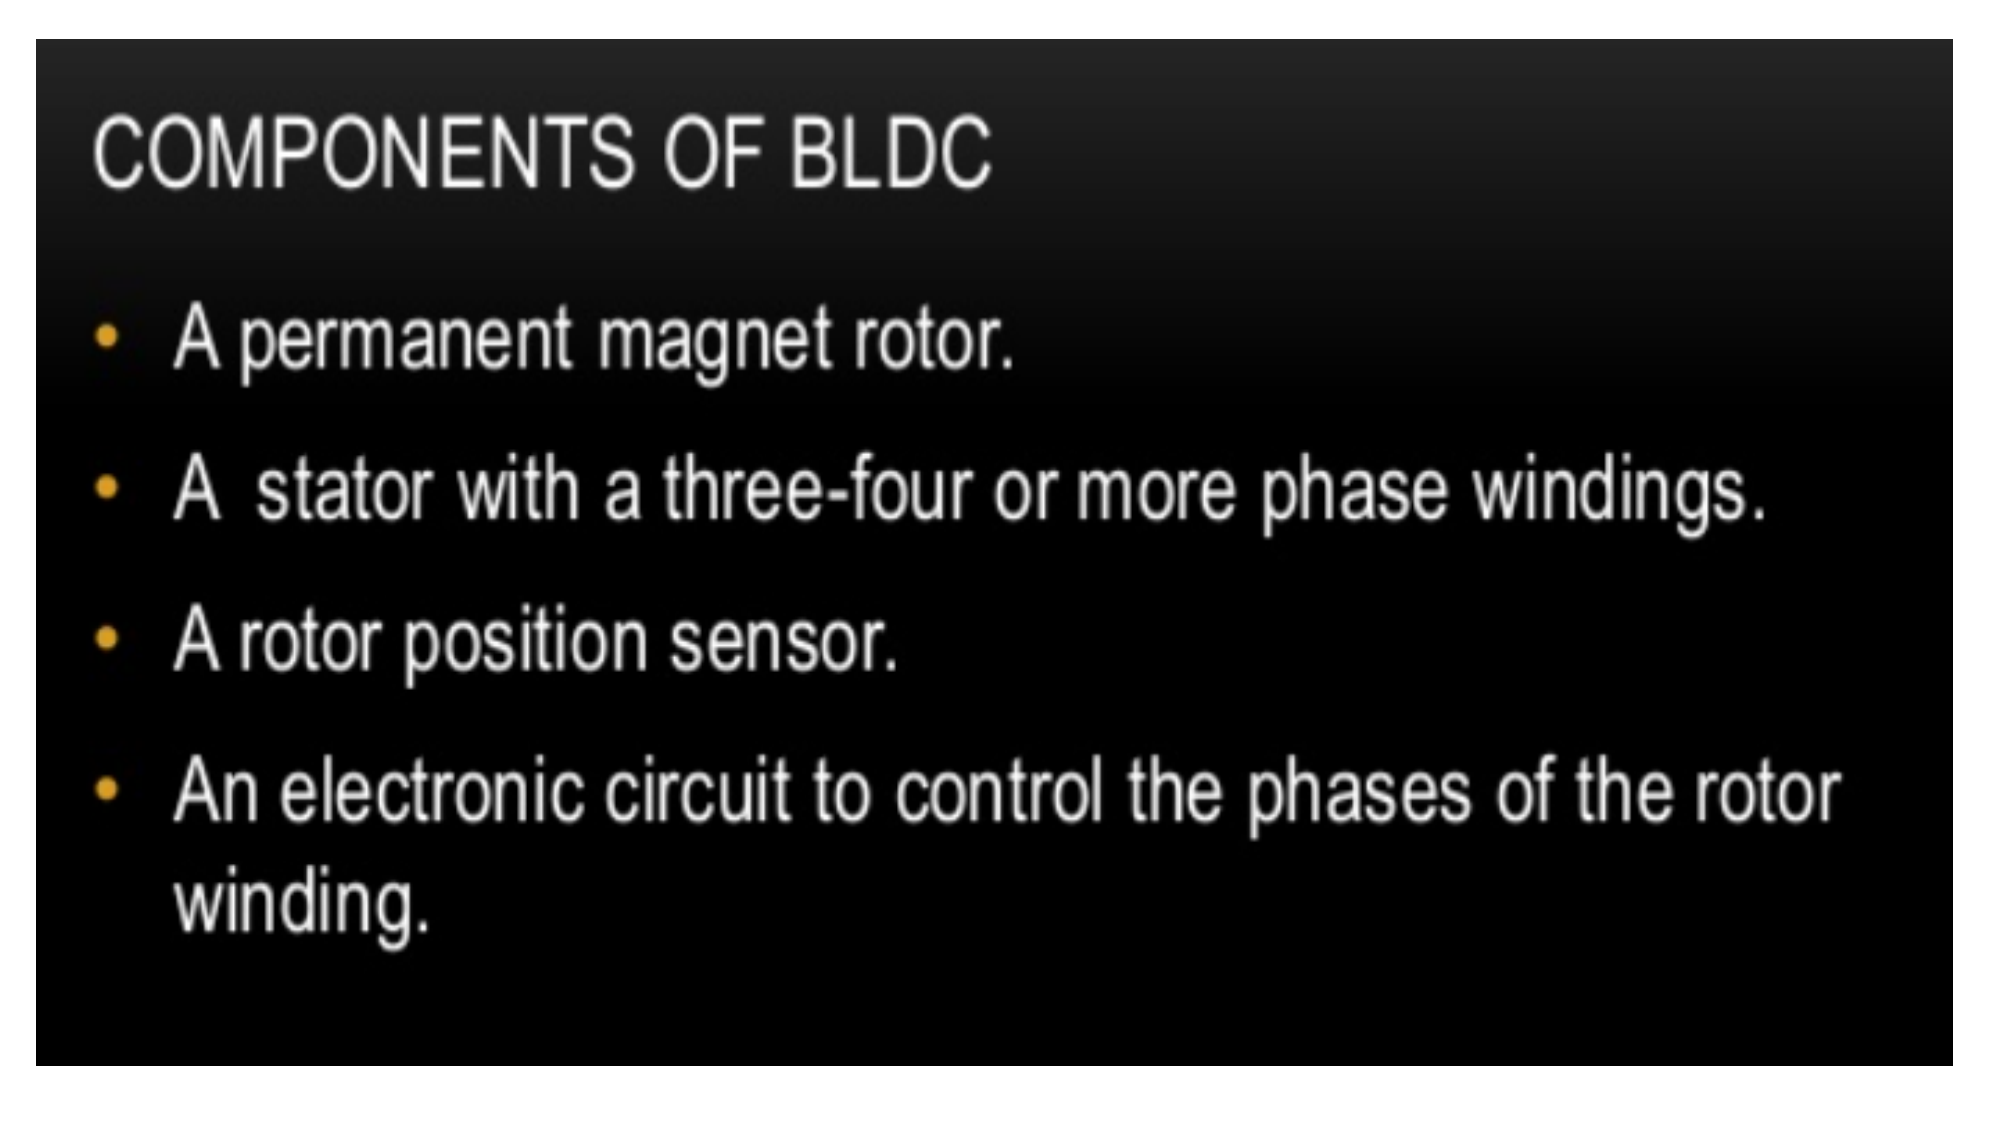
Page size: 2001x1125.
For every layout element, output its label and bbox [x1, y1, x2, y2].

list [36, 39, 1953, 1066]
